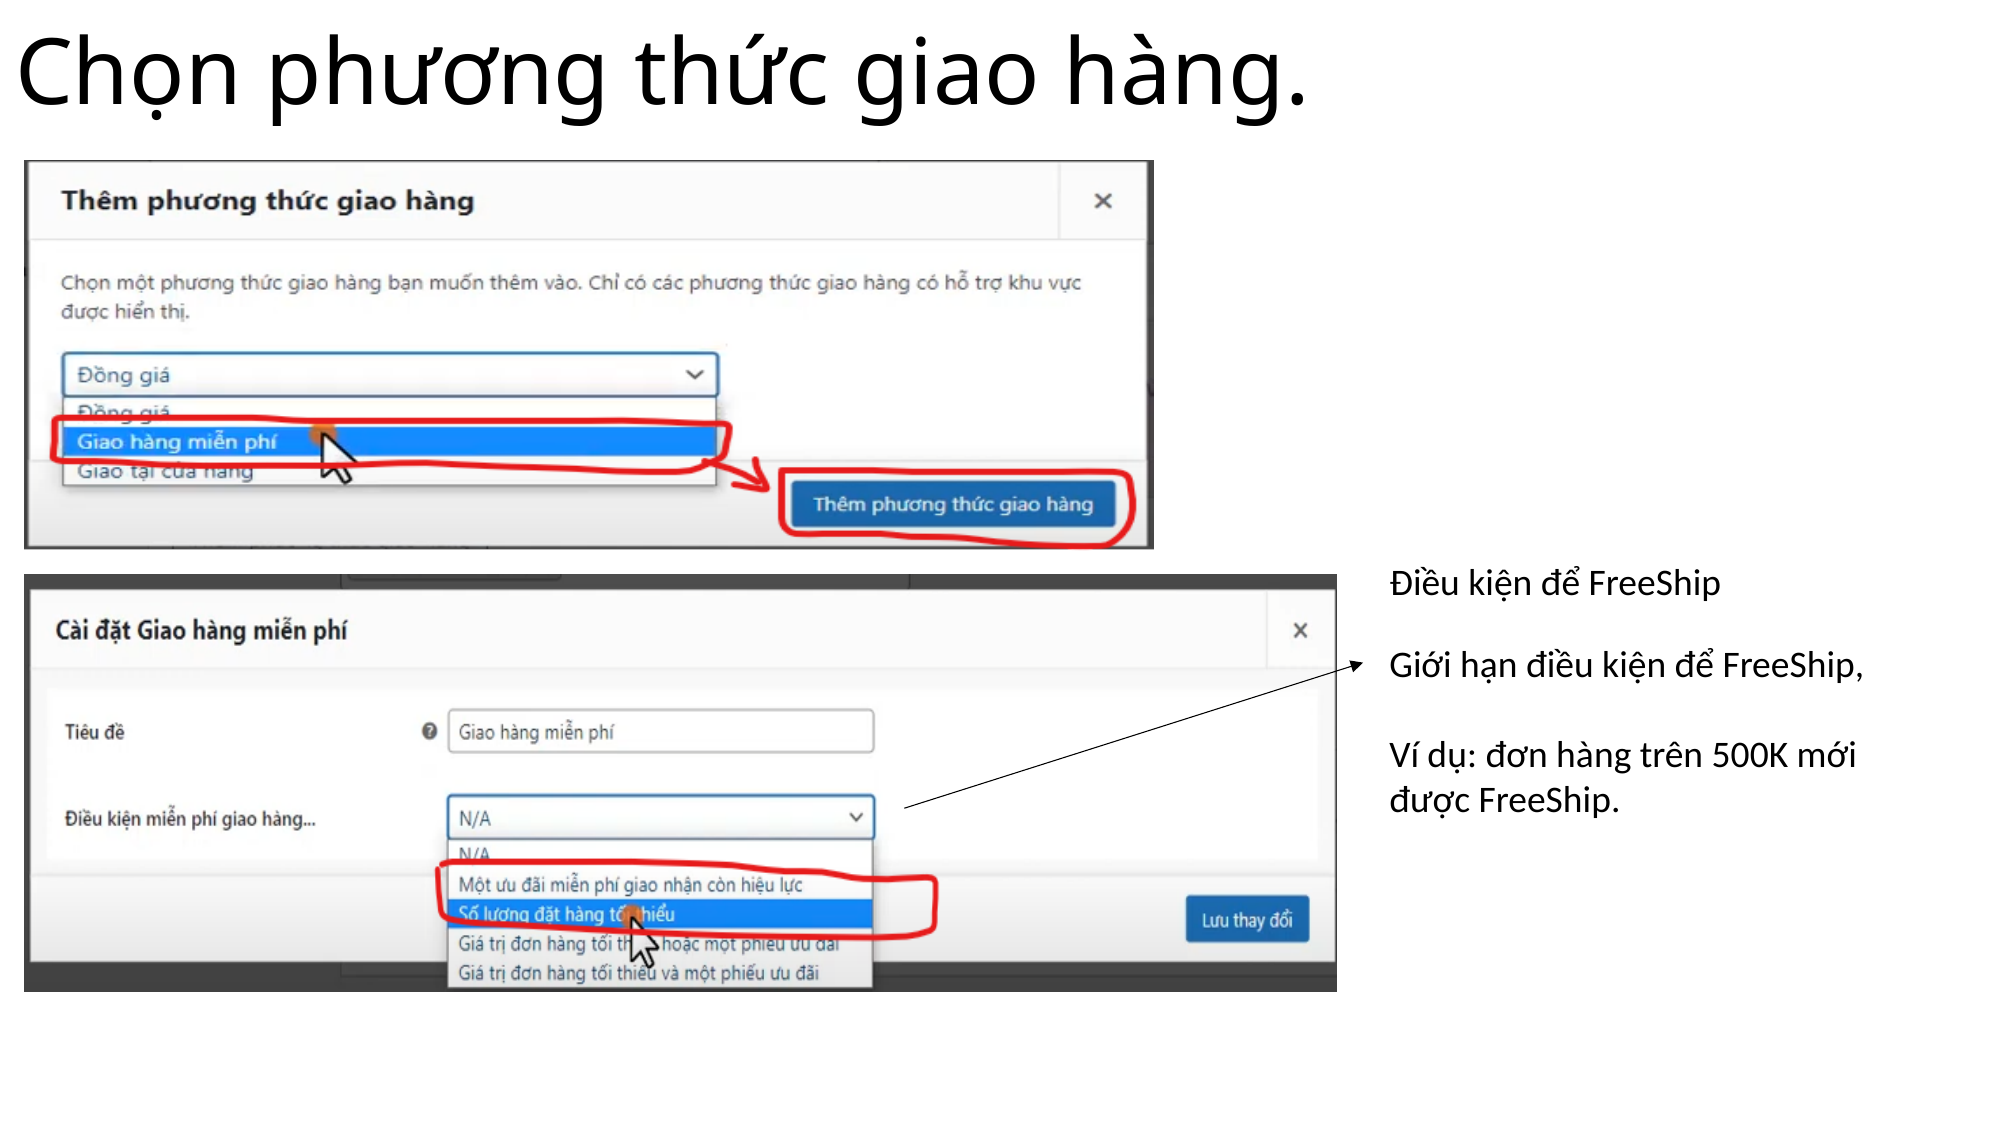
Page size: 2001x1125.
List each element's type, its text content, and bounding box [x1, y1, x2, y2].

picture [24, 574, 1337, 992]
text_box Giới hạn điều kiện để FreeShip, Ví dụ: đơn hàng trên 500K mới được FreeShip. [1374, 632, 1905, 827]
picture [24, 160, 1154, 551]
text_box Điều kiện để FreeShip [1374, 550, 1796, 611]
title Chọn phương thức giao hàng. [0, 0, 1725, 150]
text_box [904, 662, 1364, 809]
